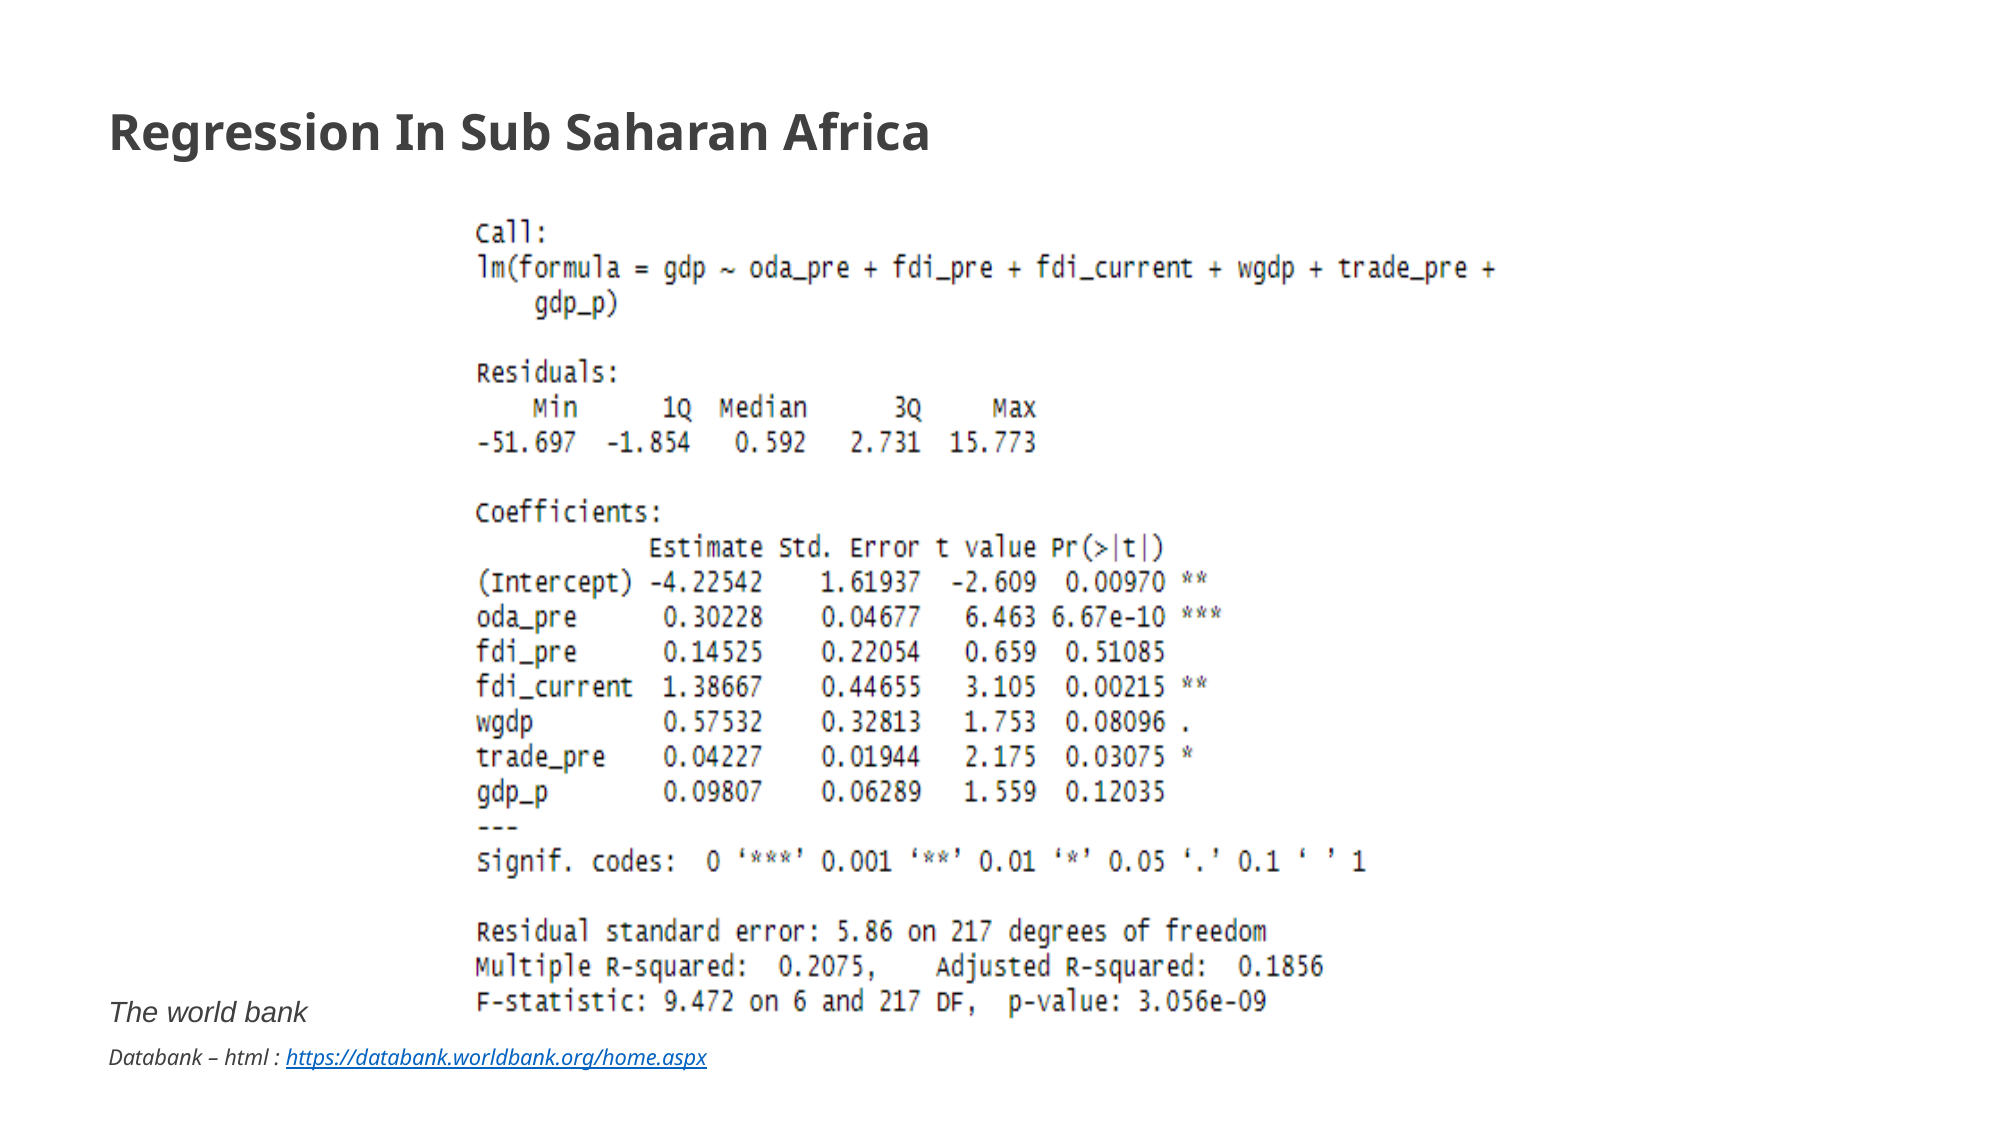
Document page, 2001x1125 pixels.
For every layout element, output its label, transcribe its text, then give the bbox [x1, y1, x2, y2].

text_box The world bank Databank – html : https://databank.worldbank.org/home.aspx [93, 968, 1735, 1120]
picture [468, 206, 1516, 1028]
text_box Regression In Sub Saharan Africa [93, 63, 1864, 168]
